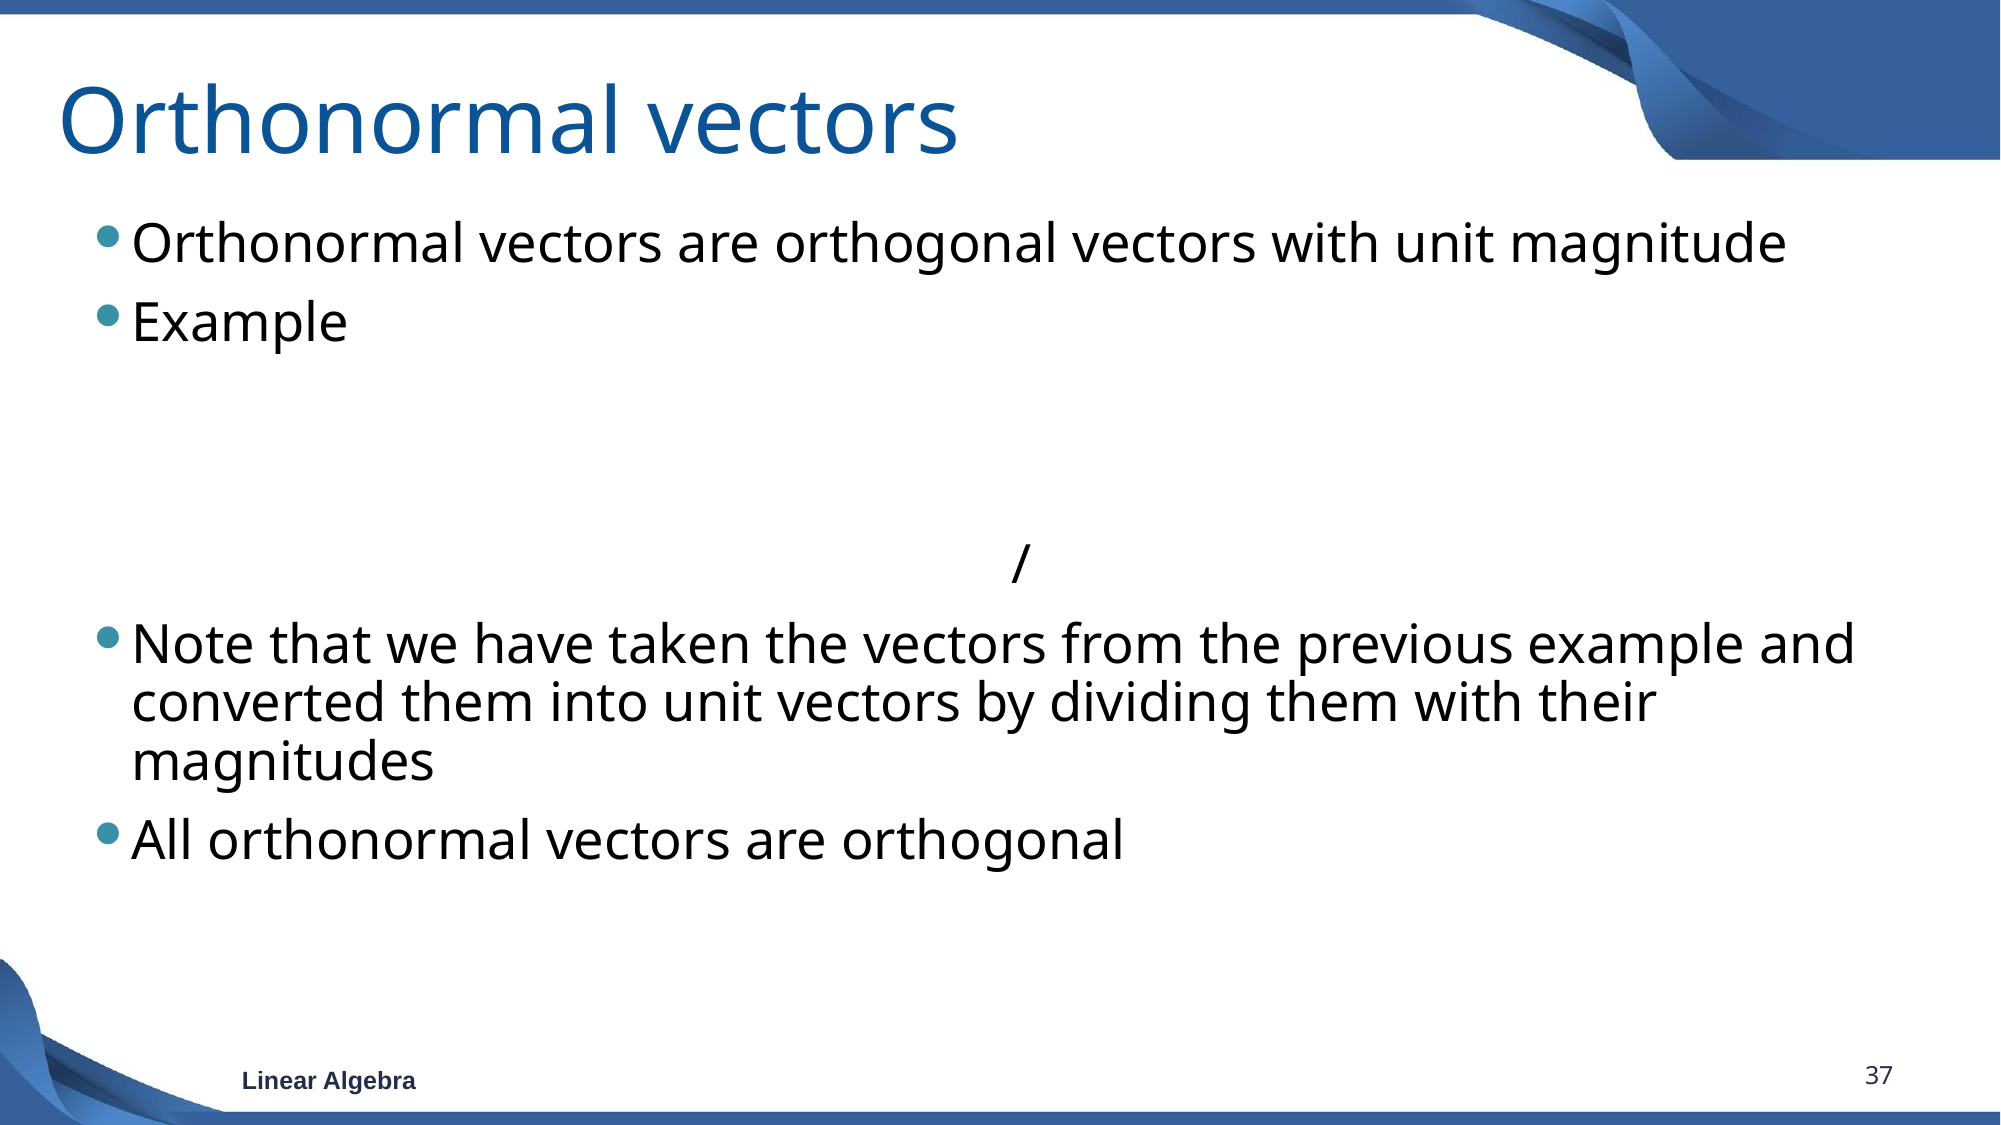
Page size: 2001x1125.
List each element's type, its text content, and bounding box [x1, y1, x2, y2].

title Orthonormal vectors [42, 14, 1768, 233]
picture [0, 0, 2001, 1125]
